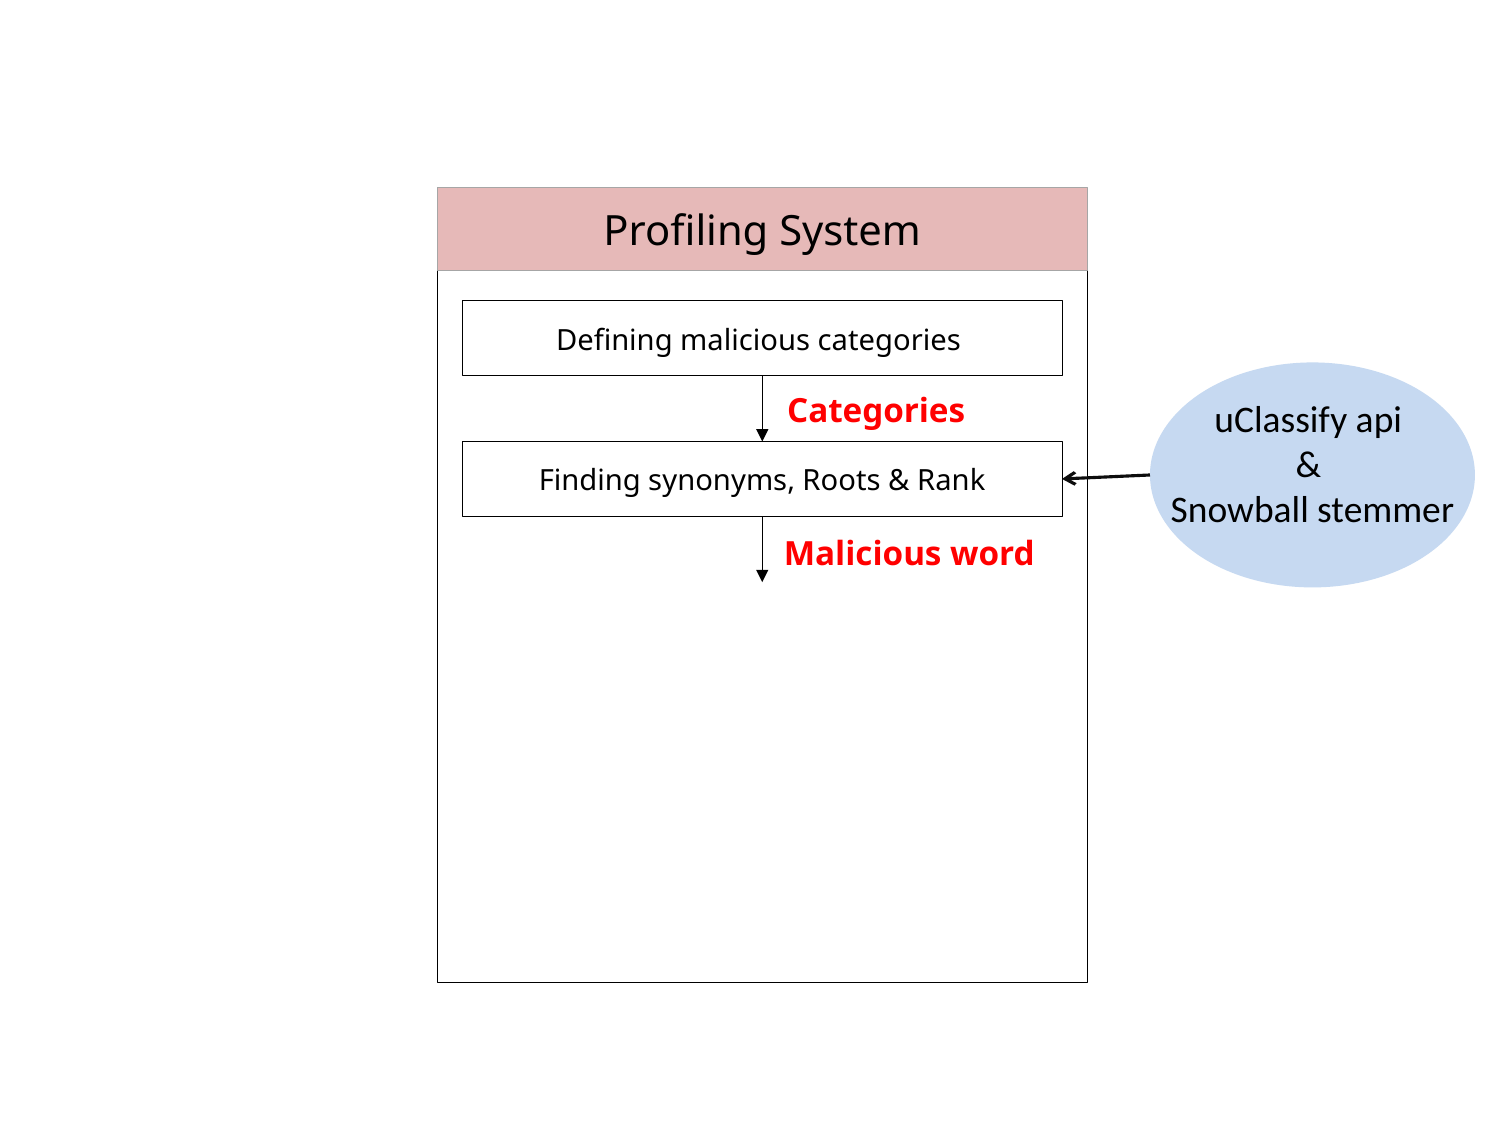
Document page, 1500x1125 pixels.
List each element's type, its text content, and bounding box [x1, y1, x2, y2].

text_box Defining malicious categories [460, 299, 1064, 378]
text_box [435, 272, 1089, 985]
text_box Categories [772, 381, 981, 437]
text_box [1206, 360, 1419, 387]
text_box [1061, 474, 1151, 480]
text_box Malicious word [769, 524, 1050, 580]
text_box Finding synonyms, Roots & Rank [460, 439, 1064, 518]
text_box [1175, 538, 1450, 590]
text_box uClassify api & Snowball stemmer [1137, 387, 1488, 538]
text_box Profiling System [435, 185, 1089, 272]
